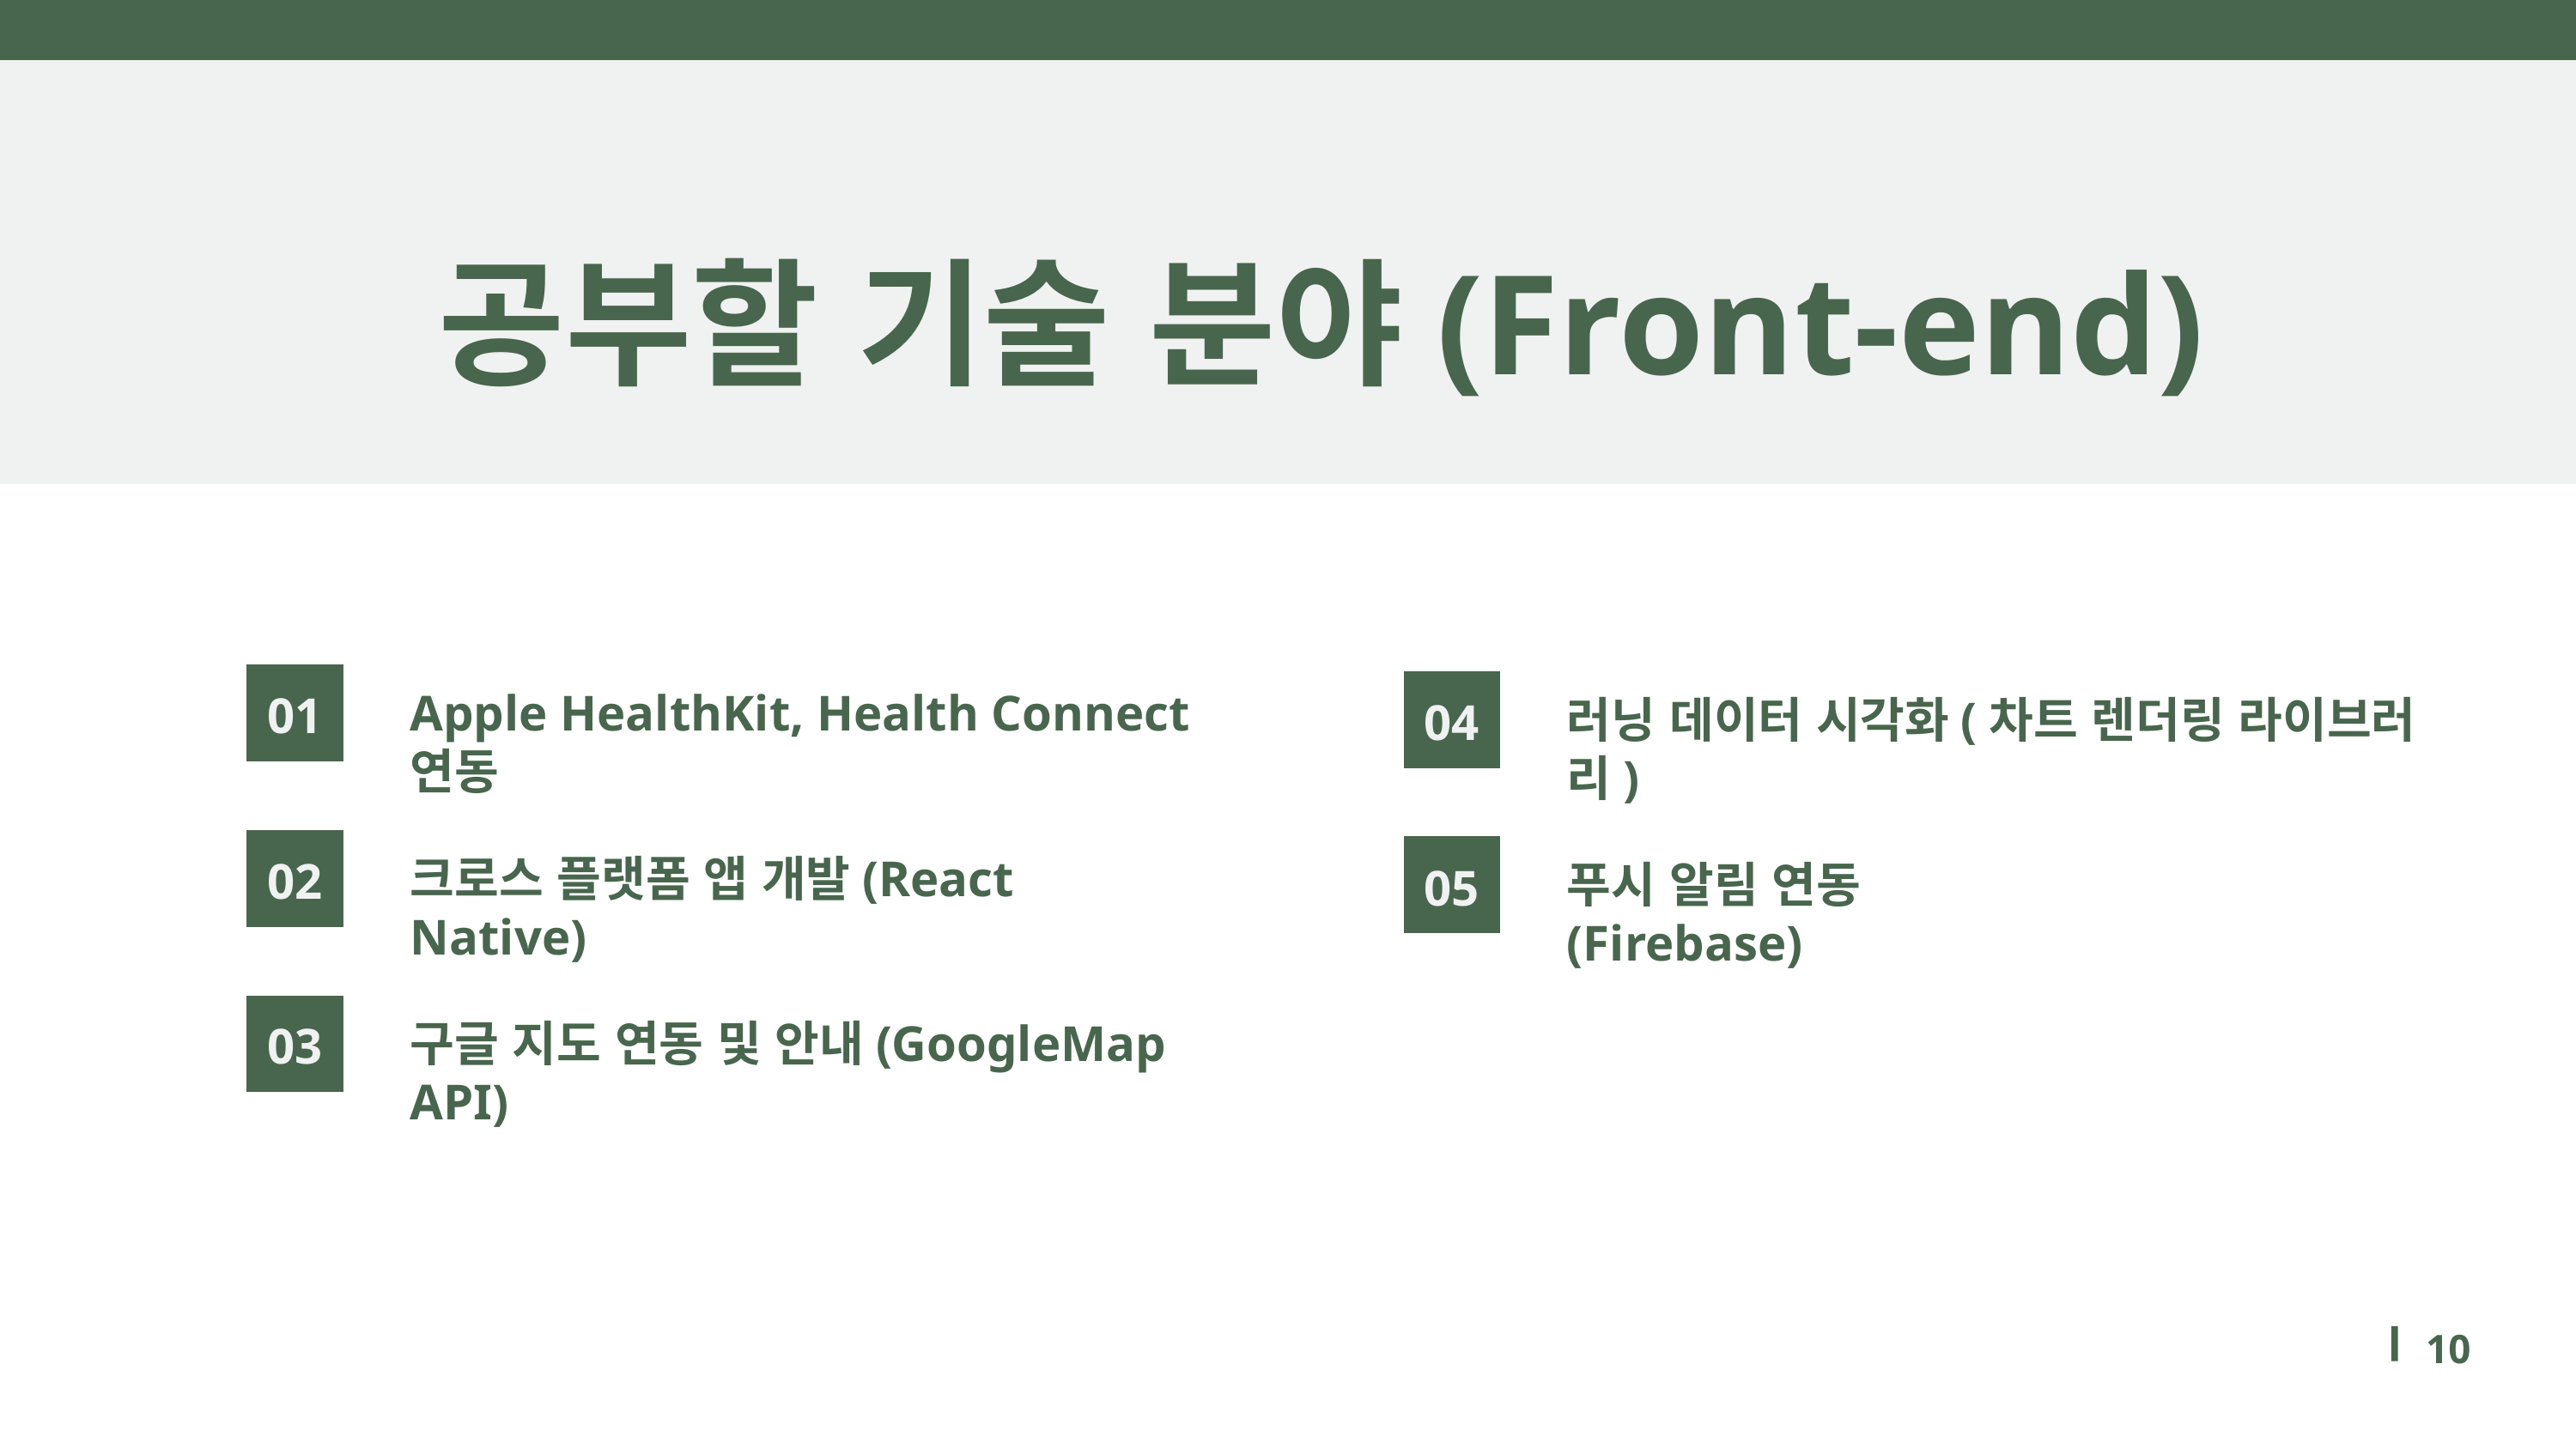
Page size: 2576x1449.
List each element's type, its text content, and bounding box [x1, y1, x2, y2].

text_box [1403, 670, 1501, 769]
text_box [246, 995, 344, 1093]
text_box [0, 0, 2576, 58]
text_box 크로스 플랫폼 앱 개발(React Native) [410, 848, 1202, 965]
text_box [246, 664, 344, 762]
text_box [0, 59, 2576, 485]
text_box 러닝 데이터 시각화(차트 렌더링 라이브러리) [1566, 689, 2471, 806]
text_box 10 [2409, 1316, 2471, 1372]
text_box 구글 지도 연동 및 안내(GoogleMap API) [410, 1013, 1235, 1130]
text_box 푸시 알림 연동(Firebase) [1566, 854, 2086, 971]
text_box Apple HealthKit, Health Connect 연동 [410, 682, 1235, 799]
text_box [246, 830, 344, 928]
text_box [1403, 836, 1501, 934]
